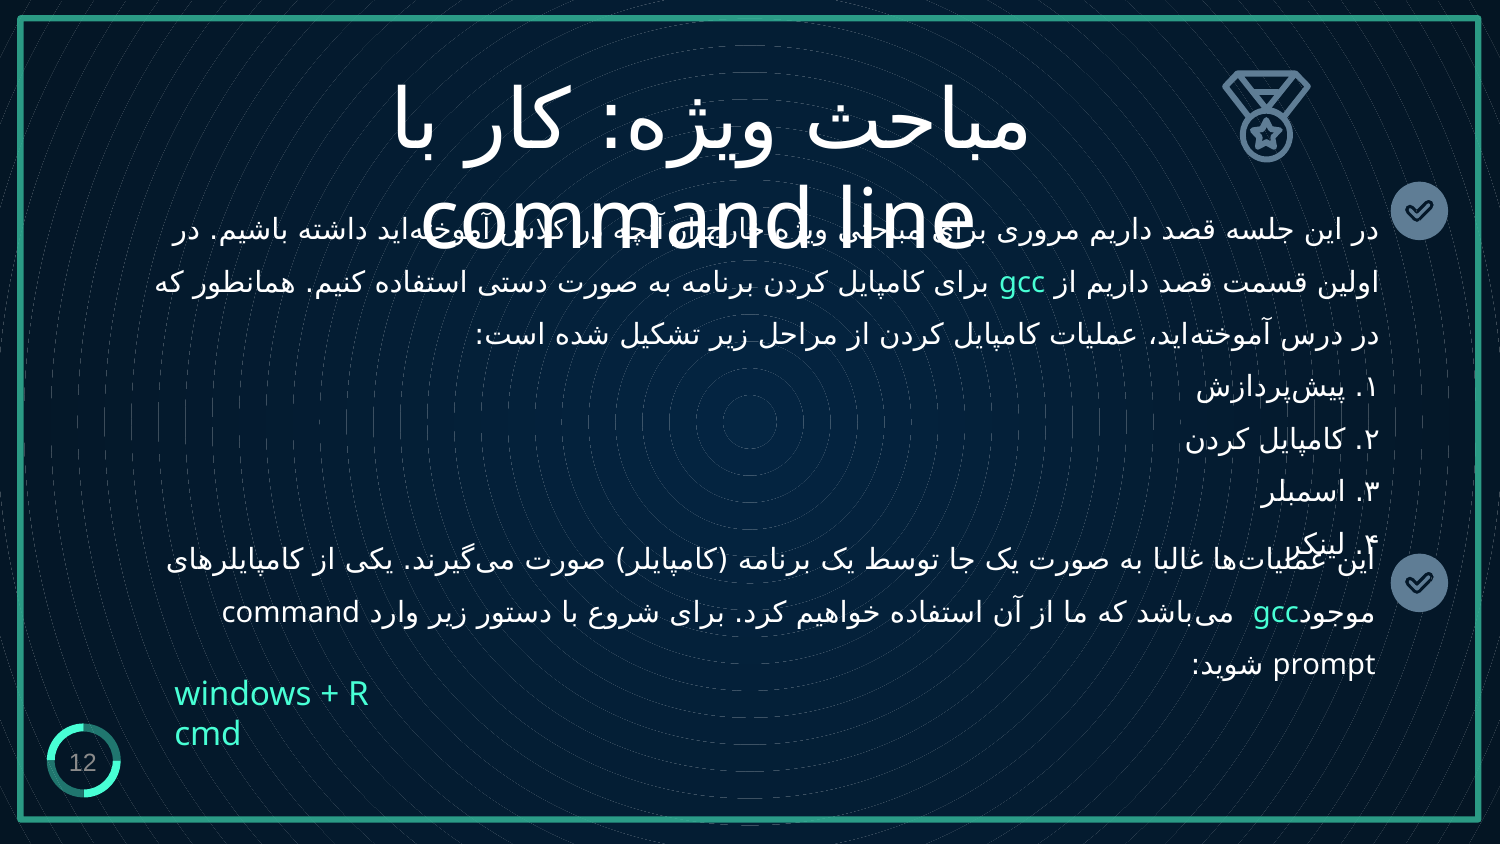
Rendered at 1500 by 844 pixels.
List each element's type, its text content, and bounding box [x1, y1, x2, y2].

text_box این عملیات‌ها غالبا به صورت یک جا توسط یک برنامه (کامپایلر) صورت می‌گیرند. یکی از کامپایلرهای موجودgcc می‌باشد که ما از آن استفاده خواهیم کرد. برای شروع با دستور زیر وارد command prompt شوید: [114, 546, 1391, 657]
slide_number 12 [51, 732, 115, 790]
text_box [1221, 70, 1312, 163]
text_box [1390, 553, 1449, 613]
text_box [1390, 181, 1449, 241]
text_box windows + R cmd [159, 657, 1368, 766]
text_box مباحث ویژه: کار با command line [178, 58, 1220, 273]
title در این جلسه قصد داریم مروری برای مباحثی ویژه خارج از آنچه در کلاس آموخته‌اید داشته باشیم. در اولین قسمت قصد داریم از gcc برای کامپایل کردن برنامه به صورت دستی استفاده کنیم. همانطور که در درس آموخته‌اید، عملیات کامپایل کردن از مراحل زیر تشکیل شده است: ۱. پیش‌پردازش ۲. کامپایل کردن ۳. اسمبلر ۴. لینکر [114, 174, 1395, 551]
